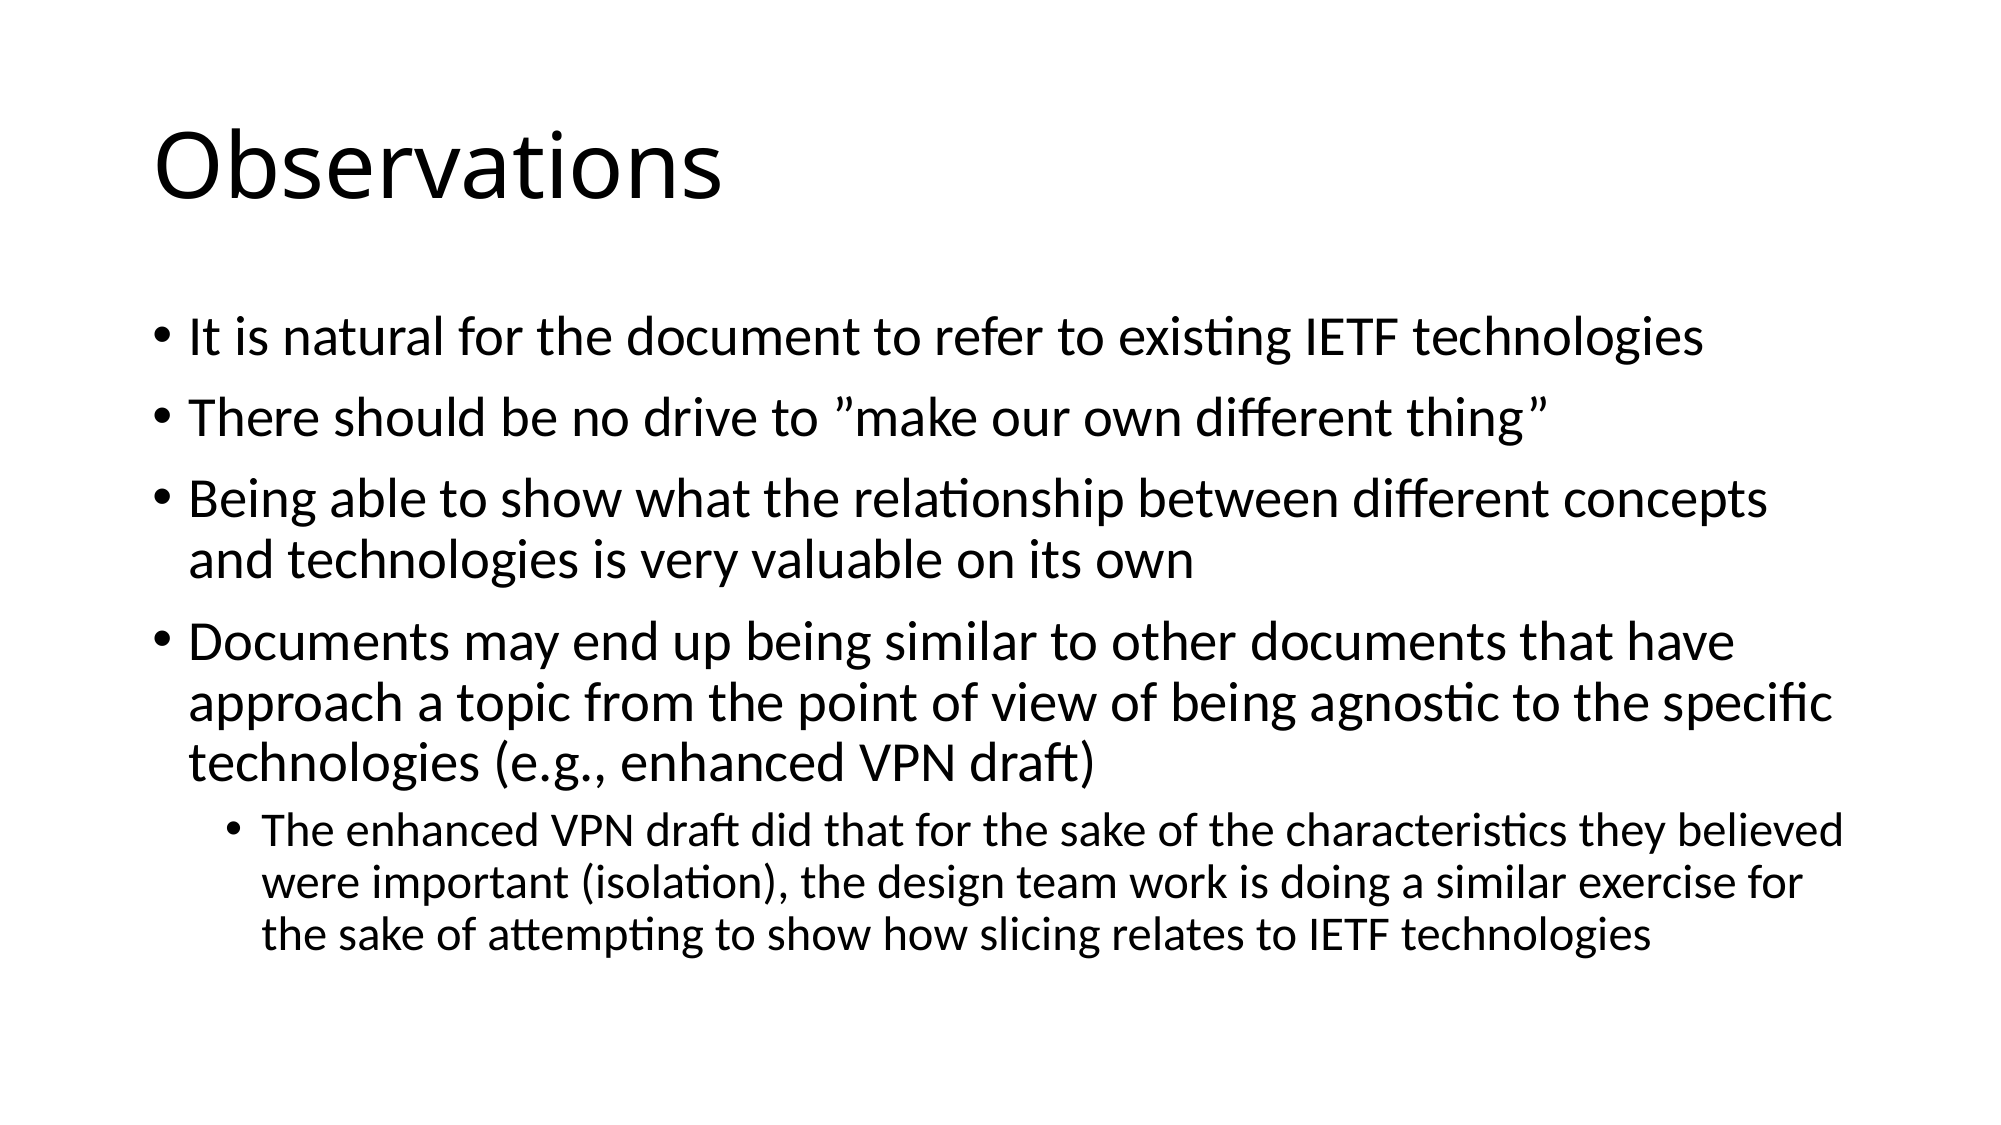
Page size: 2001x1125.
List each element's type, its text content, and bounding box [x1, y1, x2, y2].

title Observations [137, 59, 1863, 278]
list It is natural for the document to refer to existing IETF technologies There should be no drive to ”make our own different thing” Being able to show what the relationship between different concepts and technologies is very valuable on its own Documents may end up being similar to other documents that have approach a topic from the point of view of being agnostic to the specific technologies (e.g., enhanced VPN draft) The enhanced VPN draft did that for the sake of the characteristics they believed were important (isolation), the design team work is doing a similar exercise for the sake of attempting to show how slicing relates to IETF technologies [137, 299, 1863, 1014]
